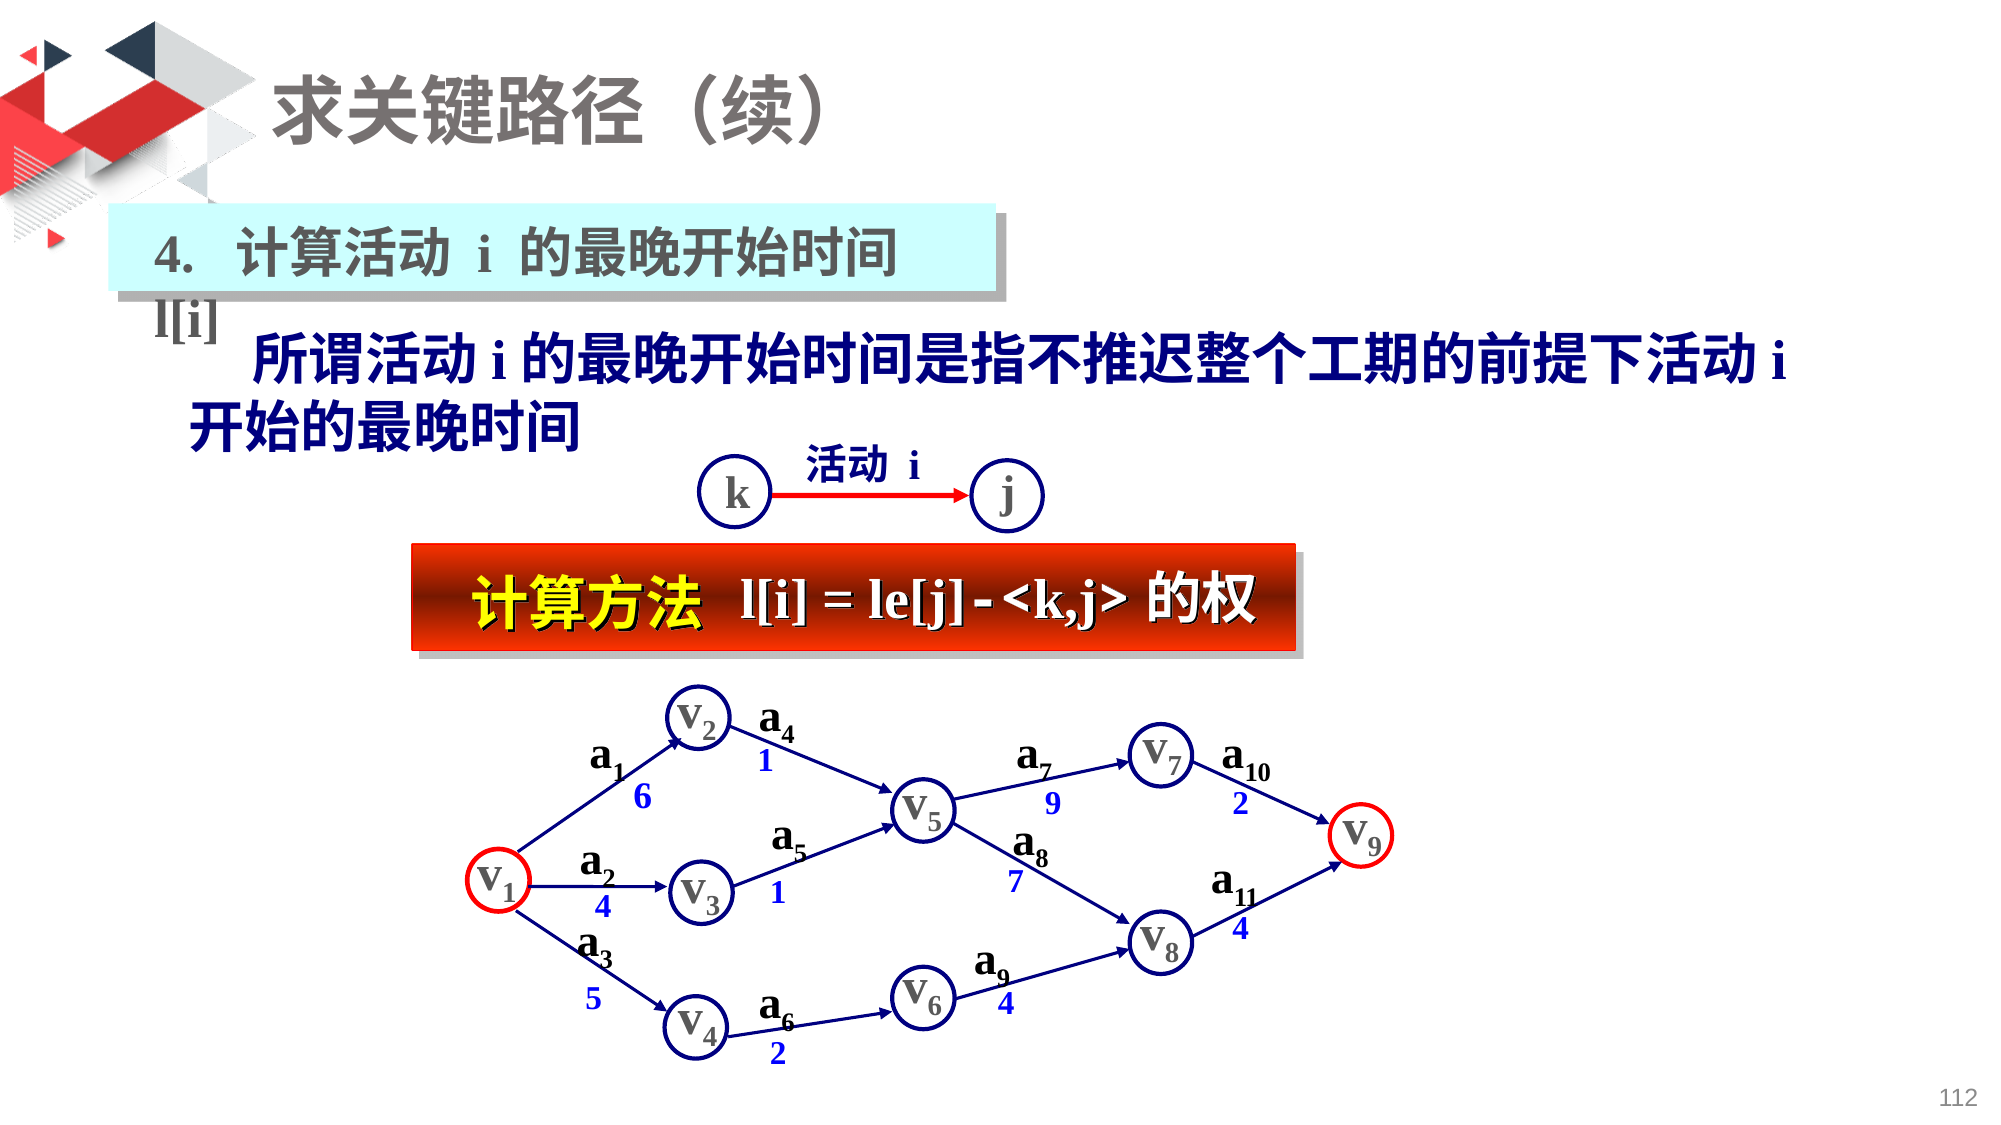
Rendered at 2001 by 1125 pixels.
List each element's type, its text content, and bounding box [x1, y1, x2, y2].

picture [0, 21, 256, 255]
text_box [460, 671, 1399, 1080]
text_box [108, 203, 996, 291]
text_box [699, 430, 1043, 532]
text_box 所谓活动i的最晚开始时间是指不推迟整个工期的前提下活动i开始的最晚时间 [173, 315, 1836, 466]
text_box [411, 543, 1376, 651]
slide_number 112 [1923, 1067, 1994, 1125]
title 求关键路径（续） [255, 50, 1943, 178]
